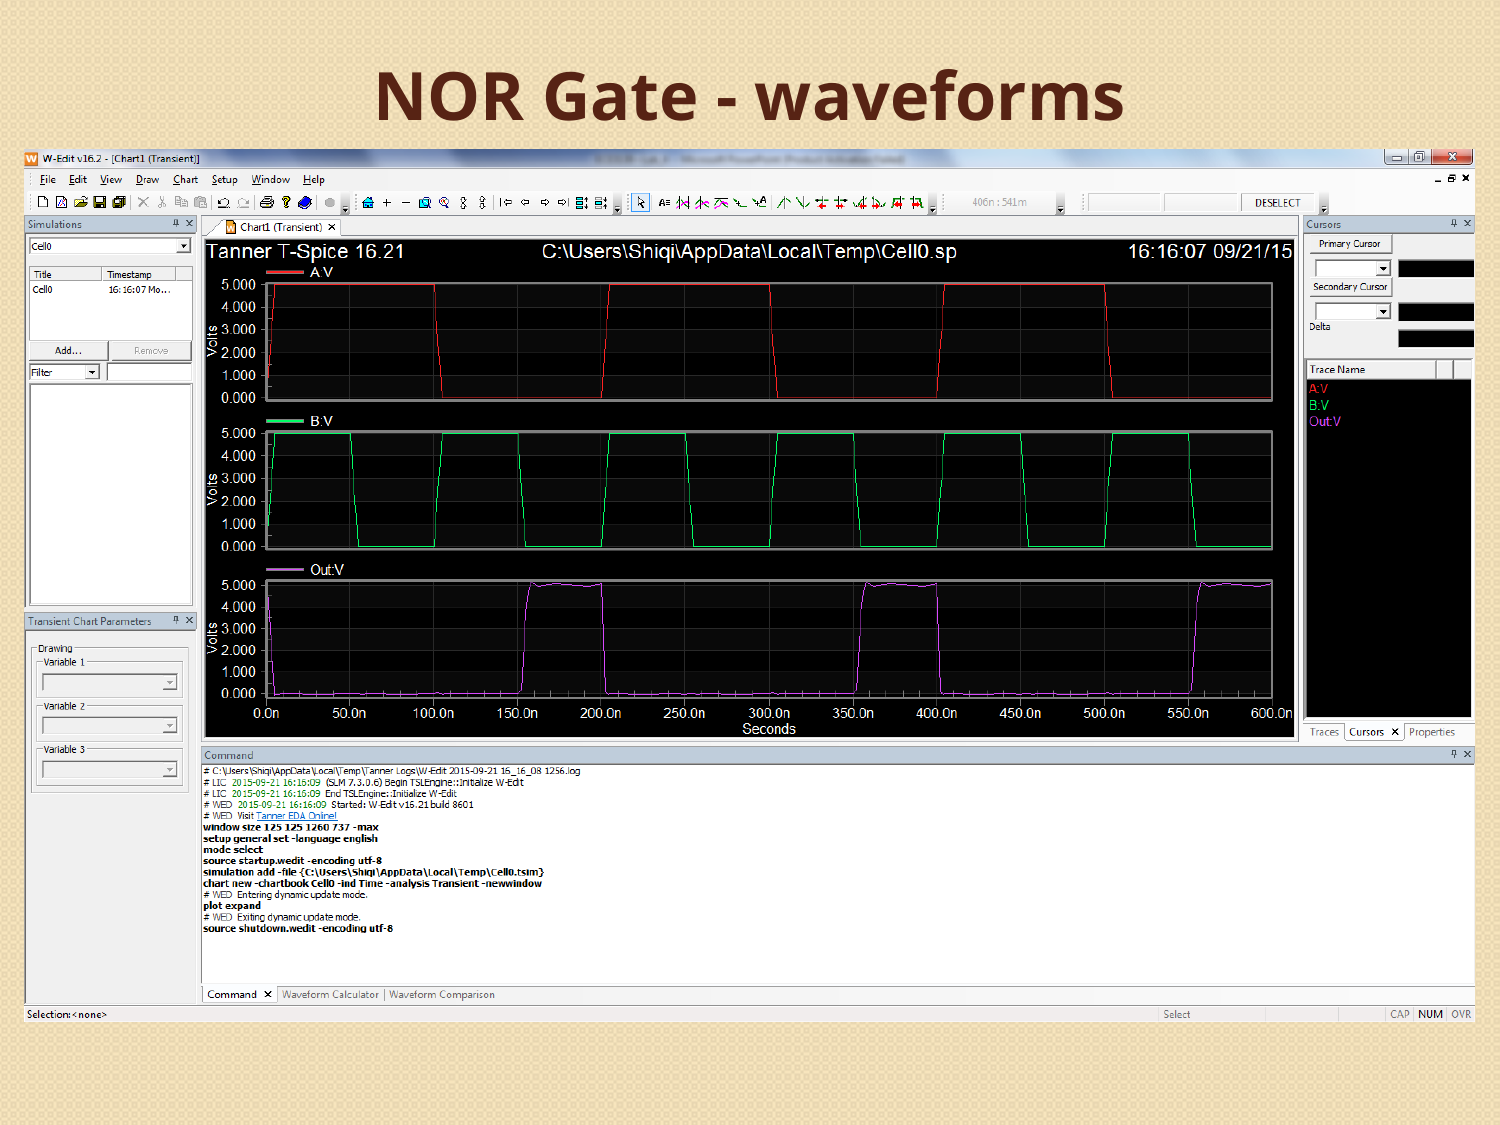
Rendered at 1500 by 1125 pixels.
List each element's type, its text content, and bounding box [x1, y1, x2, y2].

title NOR Gate - waveforms [75, 0, 1425, 145]
picture [24, 149, 1476, 1022]
